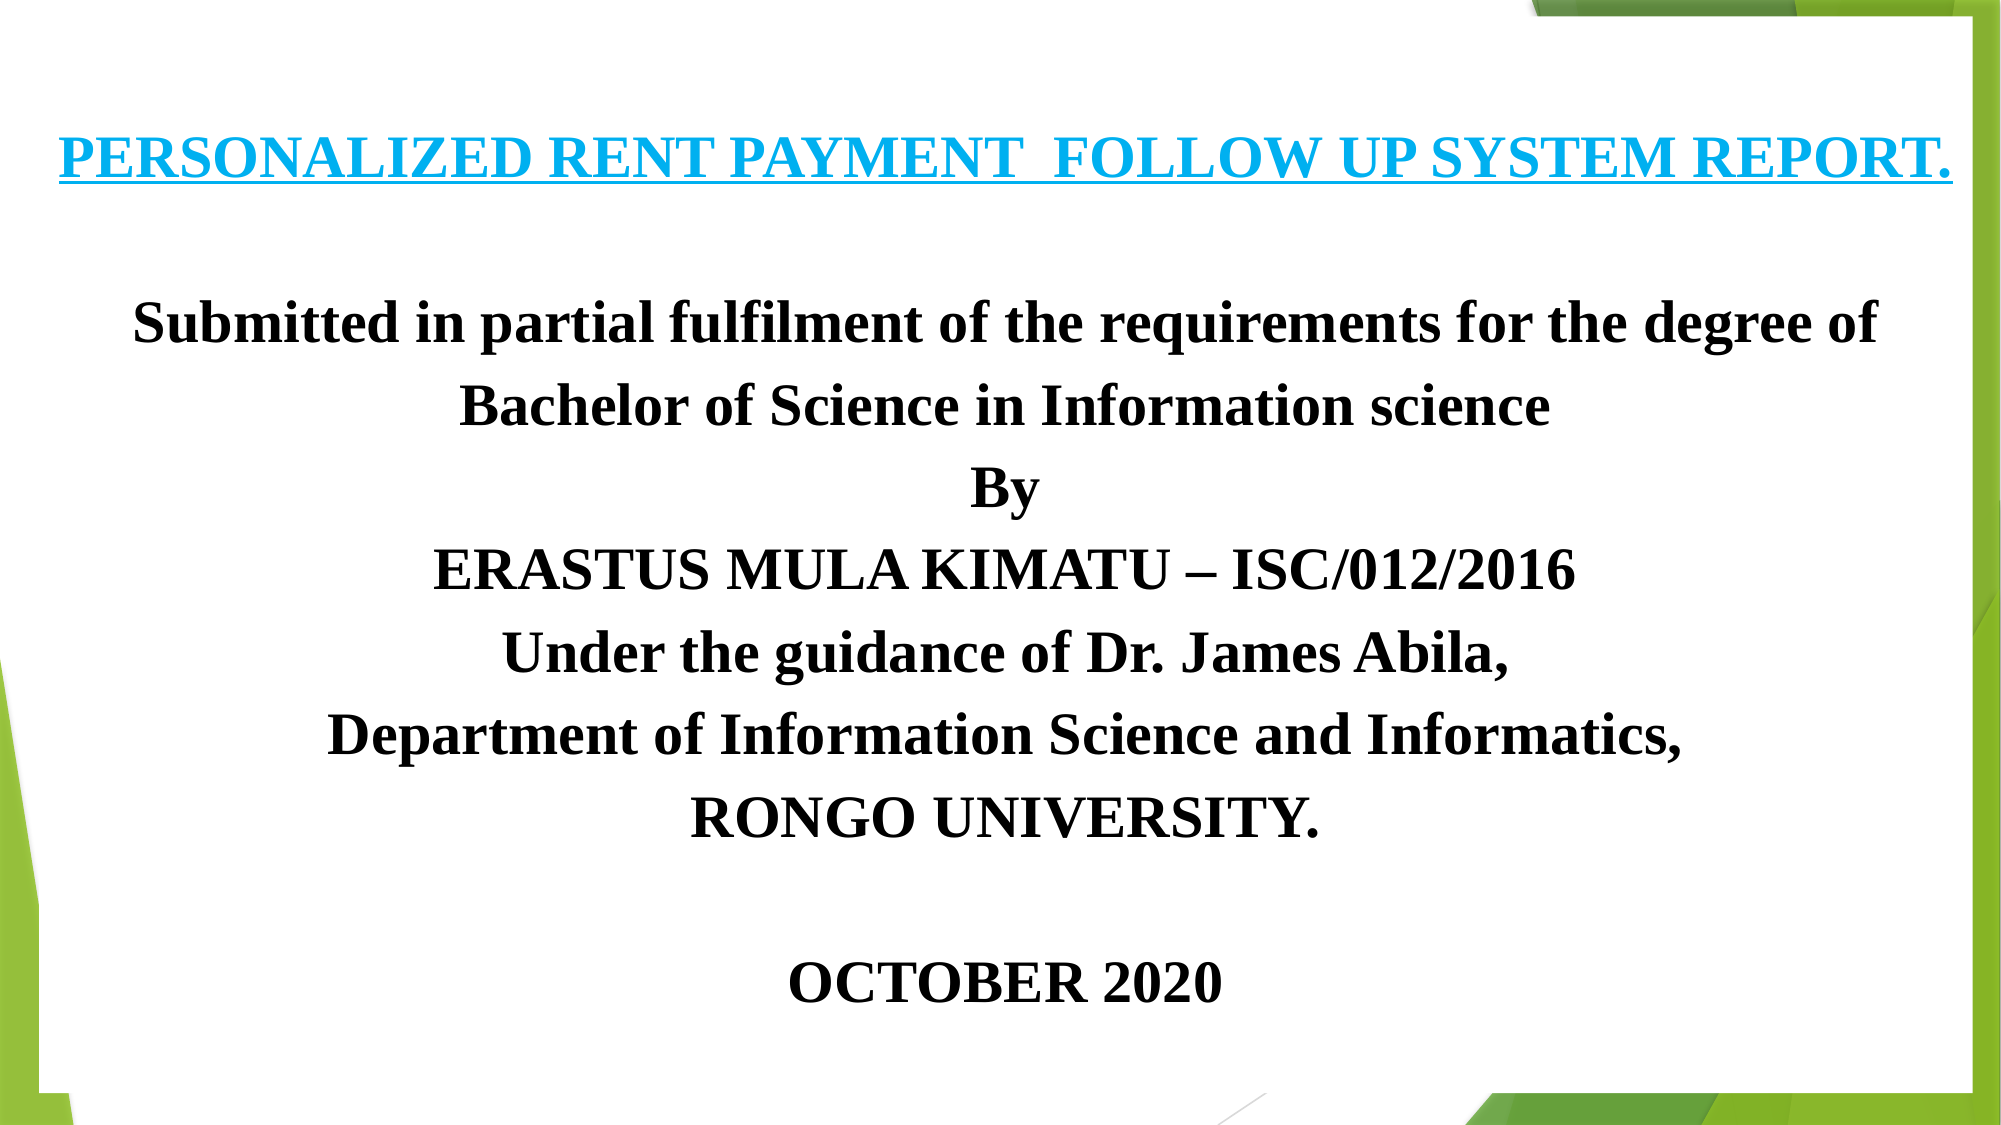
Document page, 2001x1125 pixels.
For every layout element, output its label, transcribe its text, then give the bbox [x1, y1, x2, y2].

list PERSONALIZED RENT PAYMENT FOLLOW UP SYSTEM REPORT. Submitted in partial fulfilment of the requirements for the degree of Bachelor of Science in Information science By ERASTUS MULA KIMATU – ISC/012/2016 Under the guidance of Dr. James Abila, Department of Information Science and Informatics, RONGO UNIVERSITY. OCTOBER 2020 [39, 16, 1973, 1094]
